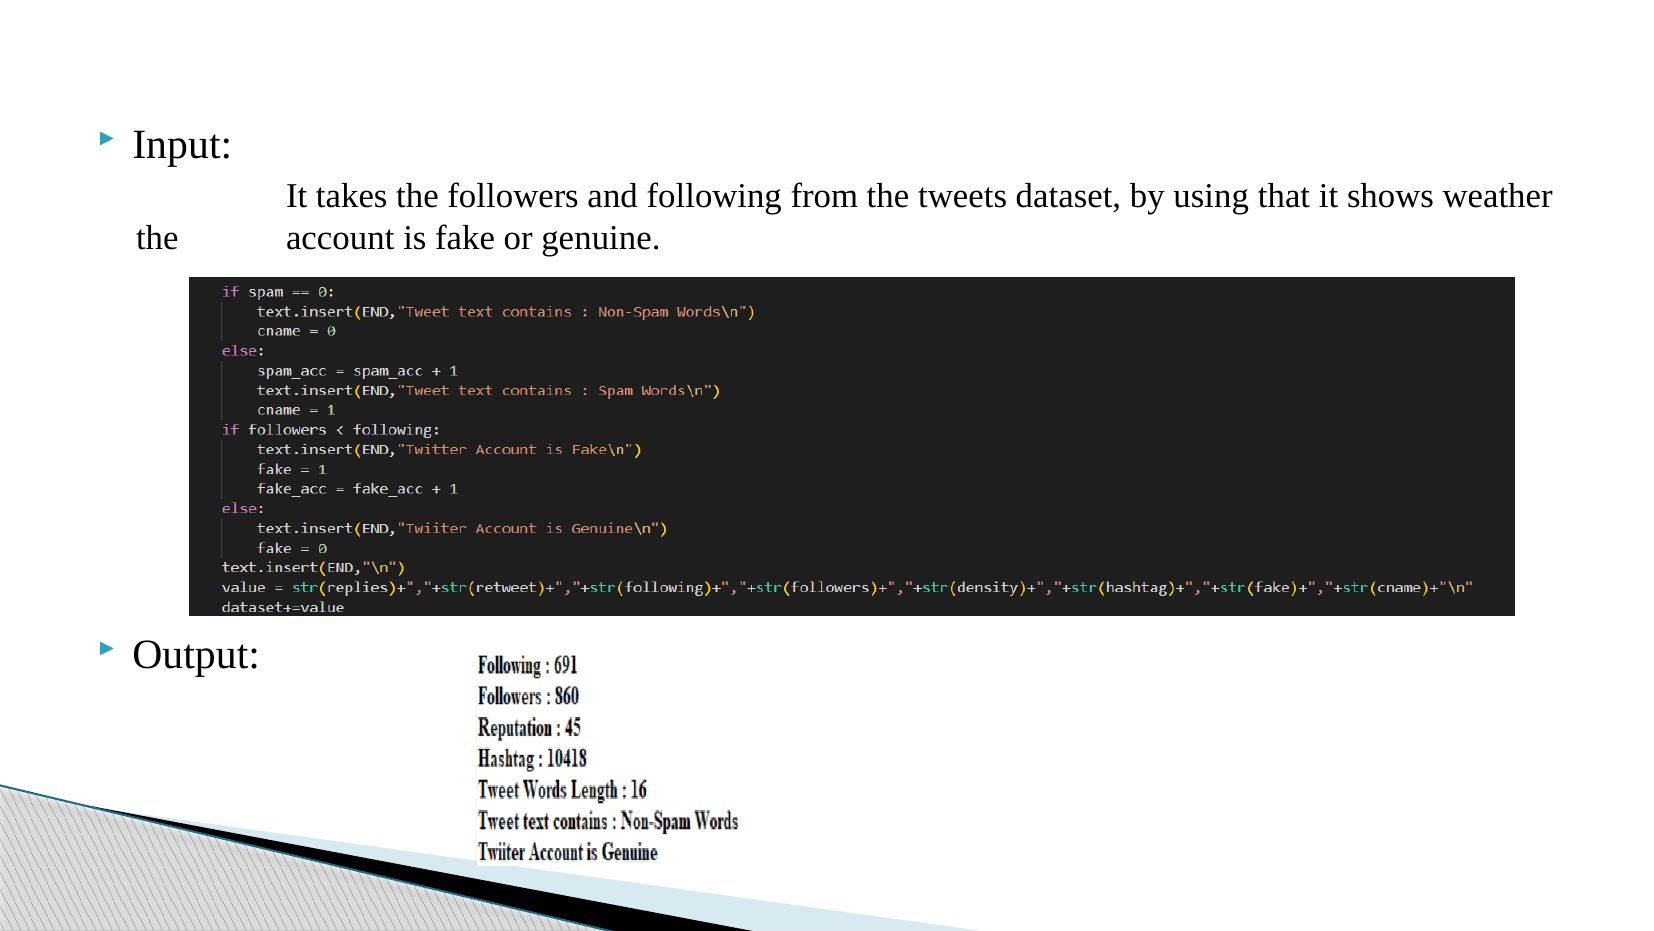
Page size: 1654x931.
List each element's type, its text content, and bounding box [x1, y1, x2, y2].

picture [476, 655, 1353, 866]
subtitle Input: It takes the followers and following from the tweets dataset, by using that it shows weather the account is fake or genuine. Output: [82, 37, 1571, 757]
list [189, 277, 1515, 616]
